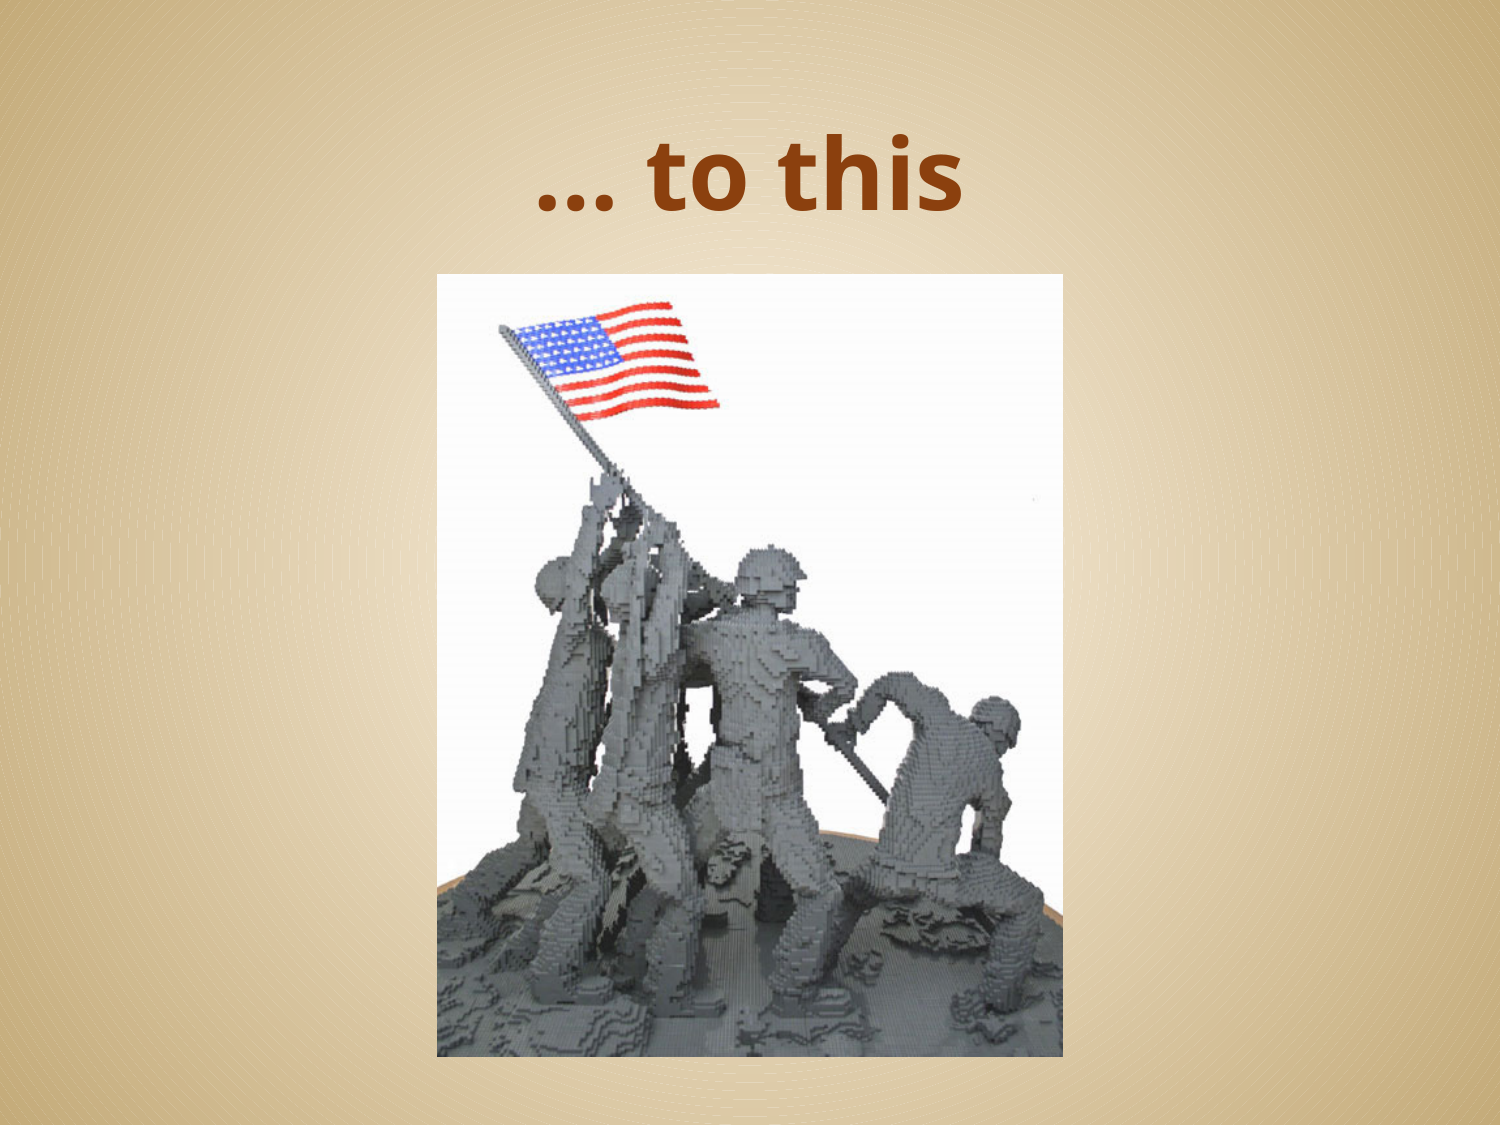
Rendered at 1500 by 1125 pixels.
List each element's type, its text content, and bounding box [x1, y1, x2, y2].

picture [437, 274, 1063, 1057]
title … to this [75, 50, 1425, 238]
